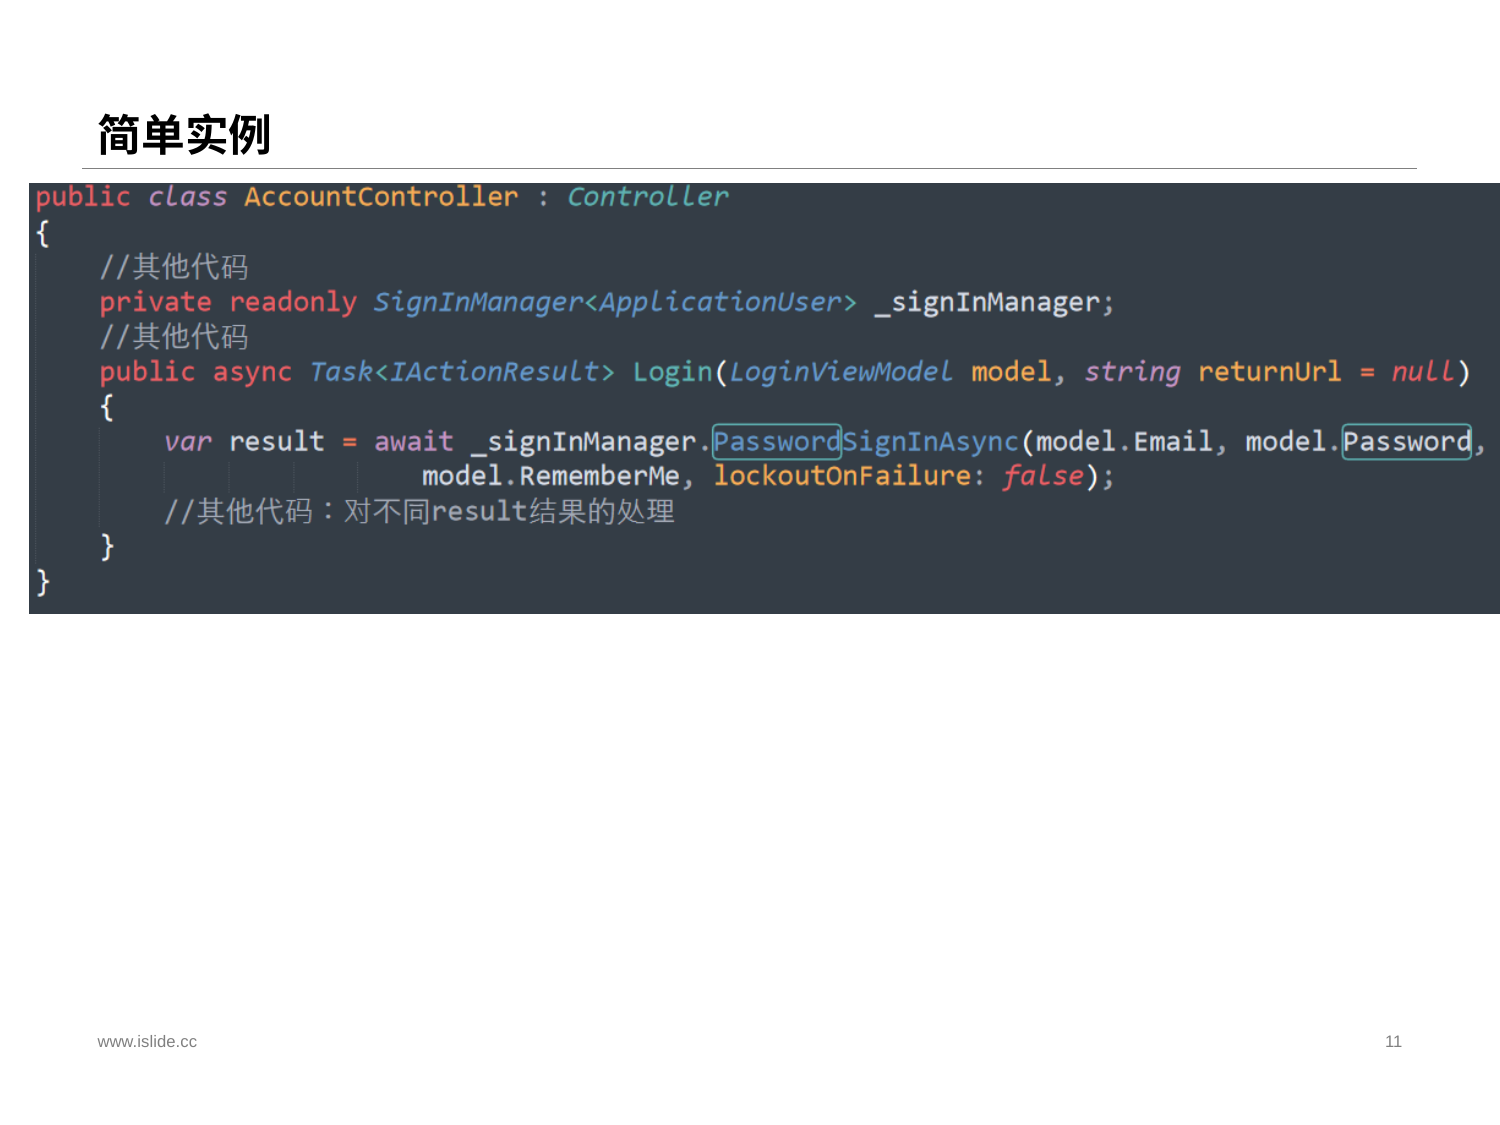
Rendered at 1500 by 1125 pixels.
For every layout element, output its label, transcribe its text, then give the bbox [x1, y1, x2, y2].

title 简单实例 [82, 0, 1418, 169]
slide_number 11 [1059, 1023, 1418, 1058]
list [29, 183, 1500, 614]
footer www.islide.cc [82, 1023, 592, 1058]
